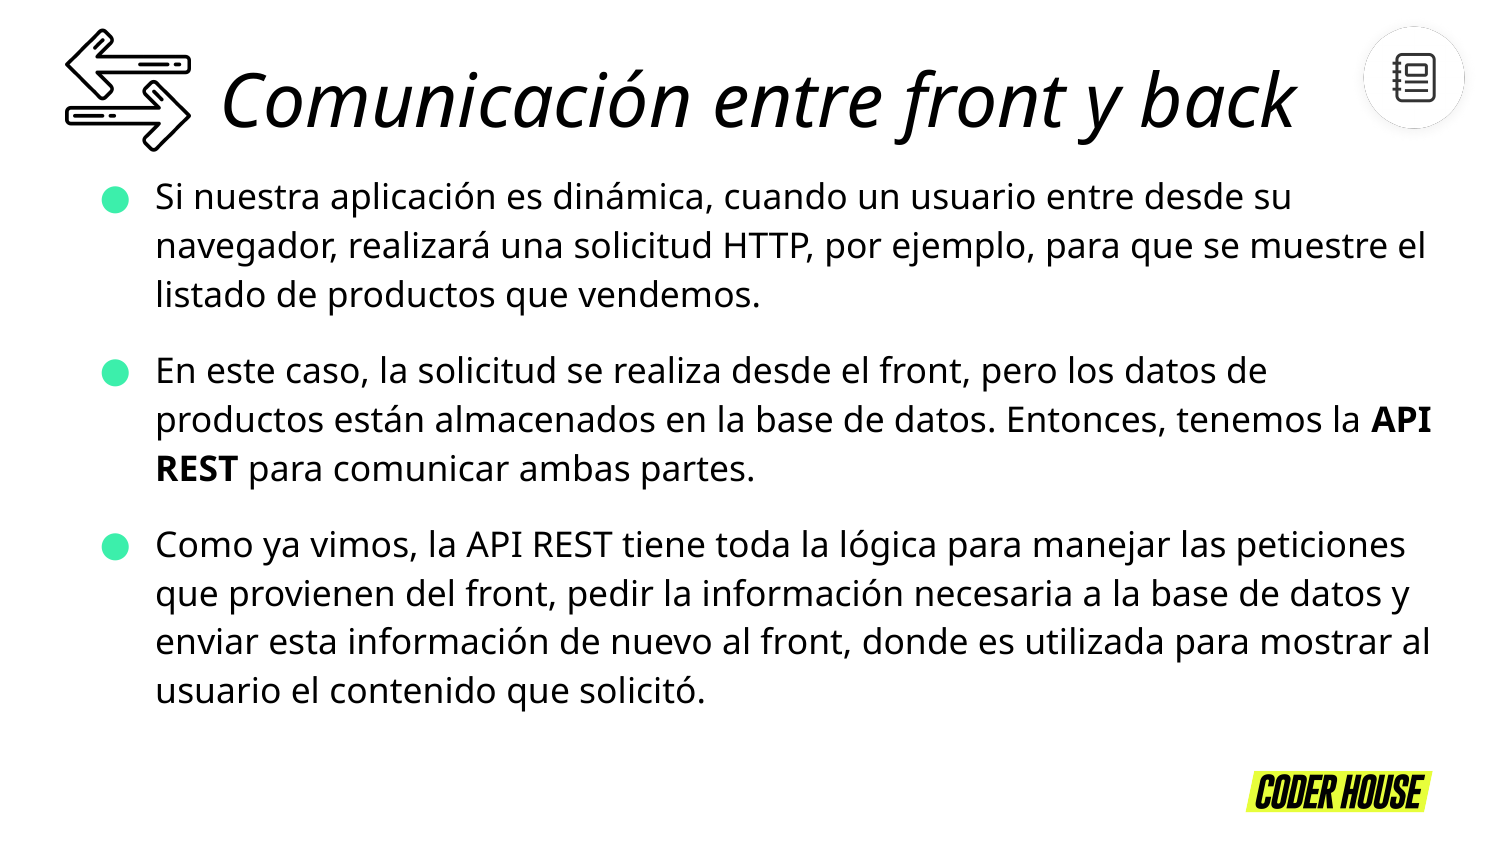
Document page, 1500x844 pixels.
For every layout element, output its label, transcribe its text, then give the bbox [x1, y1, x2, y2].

text_box Comunicación entre front y back [202, 37, 1315, 163]
picture [65, 27, 191, 153]
picture [1351, 14, 1477, 141]
text_box Si nuestra aplicación es dinámica, cuando un usuario entre desde su navegador, realizará una solicitud HTTP, por ejemplo, para que se muestre el listado de productos que vendemos. En este caso, la solicitud se realiza desde el front, pero los datos de productos están almacenados en la base de datos. Entonces, tenemos la API REST para comunicar ambas partes. Como ya vimos, la API REST tiene toda la lógica para manejar las peticiones que provienen del front, pedir la información necesaria a la base de datos y enviar esta información de nuevo al front, donde es utilizada para mostrar al usuario el contenido que solicitó. [65, 152, 1452, 791]
picture [1241, 764, 1437, 819]
